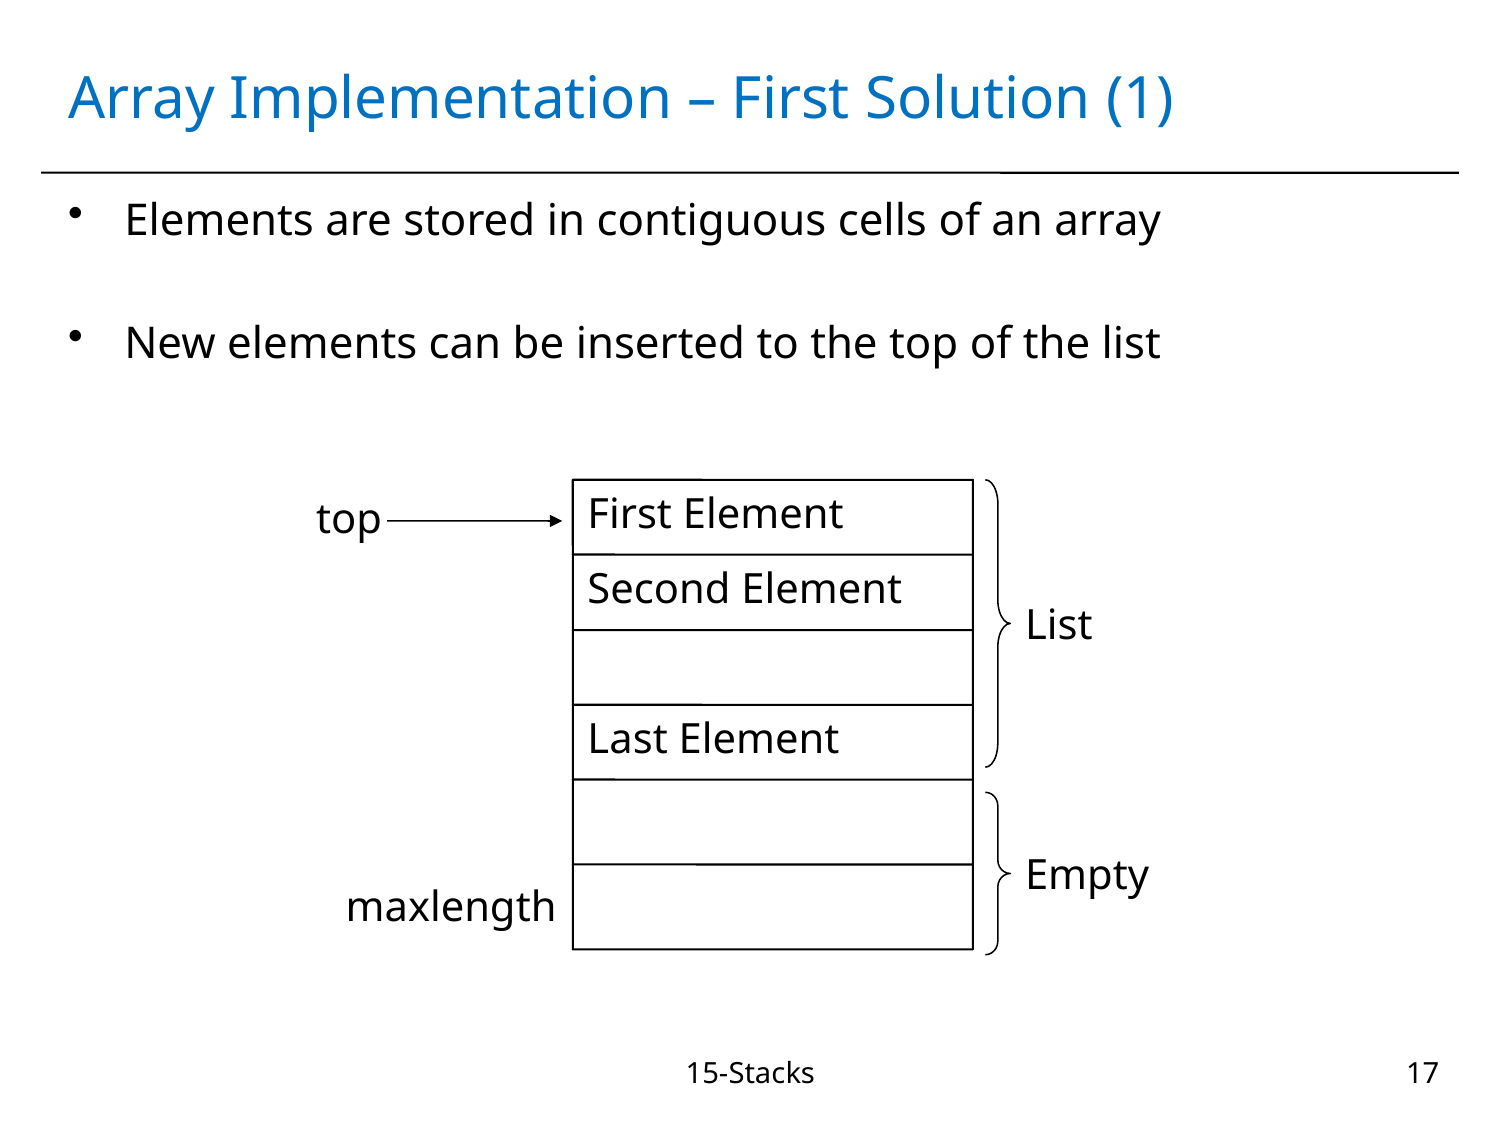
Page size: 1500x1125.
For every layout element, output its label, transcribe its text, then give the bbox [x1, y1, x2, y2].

text_box [573, 780, 972, 864]
title Array Implementation – First Solution (1) [52, 30, 1448, 159]
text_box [301, 484, 563, 551]
text_box [573, 631, 972, 704]
text_box [573, 865, 972, 949]
text_box List [1010, 590, 1186, 656]
text_box First Element [573, 480, 972, 554]
slide_number 17 [1104, 1046, 1455, 1125]
text_box Empty [1010, 840, 1186, 905]
text_box [985, 792, 1010, 955]
text_box [985, 479, 1010, 768]
text_box maxlength [330, 871, 573, 937]
text_box Second Element [573, 555, 972, 630]
list Elements are stored in contiguous cells of an array New elements can be inserted to the top of the list [52, 184, 1448, 1024]
footer 15-Stacks [502, 1046, 999, 1125]
text_box Last Element [573, 705, 972, 779]
